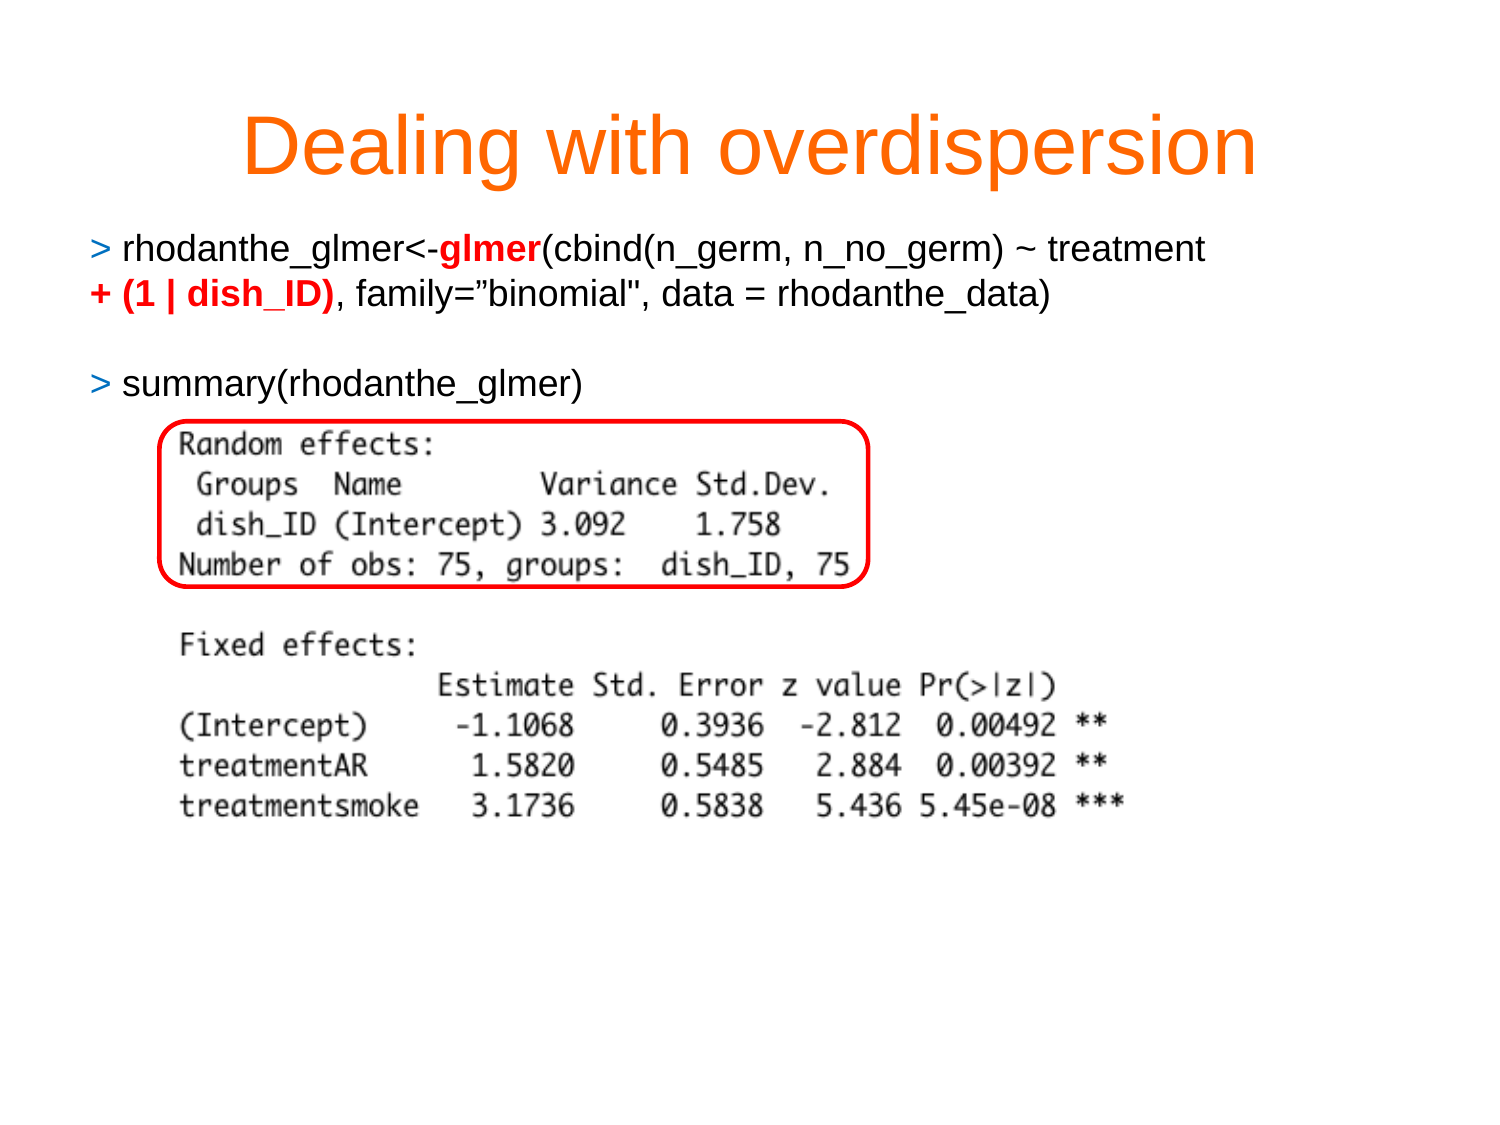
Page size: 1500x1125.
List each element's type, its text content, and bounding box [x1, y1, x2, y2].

text_box > rhodanthe_glmer<-glmer(cbind(n_germ, n_no_germ) ~ treatment + (1 | dish_ID), family=”binomial", data = rhodanthe_data) > summary(rhodanthe_glmer) [74, 216, 1372, 412]
title Dealing with overdispersion [75, 47, 1425, 235]
picture [170, 413, 1275, 835]
text_box [159, 432, 165, 576]
